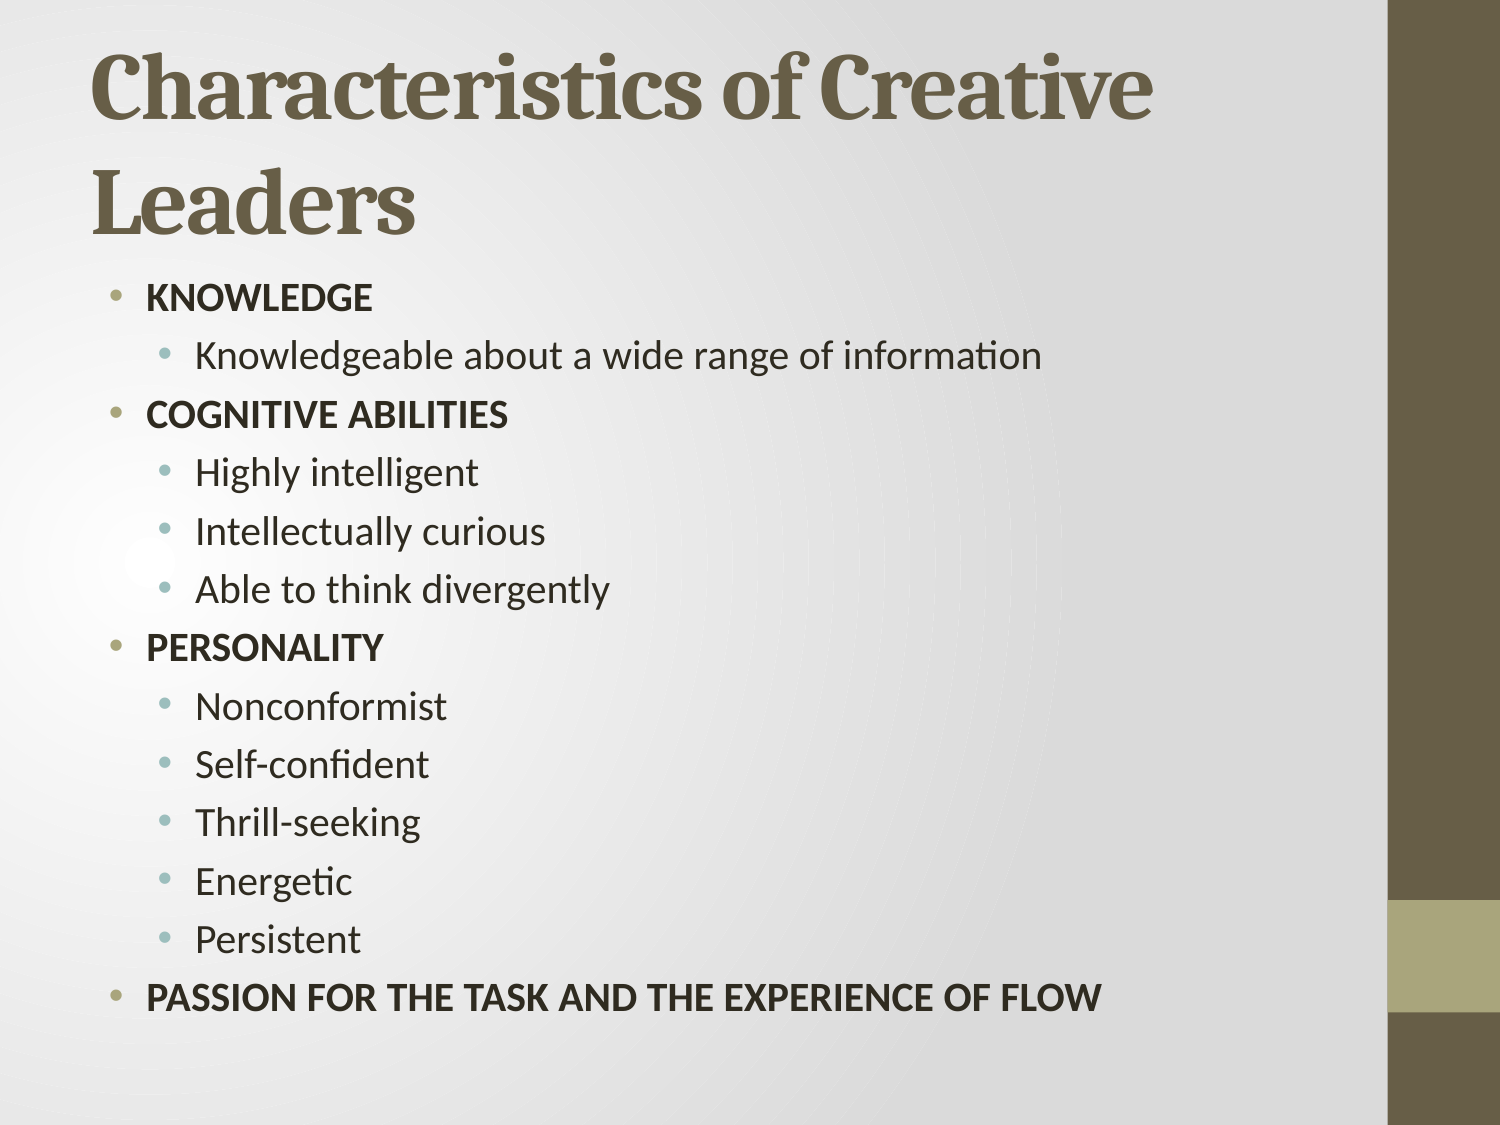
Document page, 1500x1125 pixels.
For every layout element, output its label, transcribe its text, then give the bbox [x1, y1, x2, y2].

title Characteristics of Creative Leaders [75, 45, 1325, 233]
list KNOWLEDGE Knowledgeable about a wide range of information COGNITIVE ABILITIES Highly intelligent Intellectually curious Able to think divergently PERSONALITY Nonconformist Self-confident Thrill-seeking Energetic Persistent PASSION FOR THE TASK AND THE EXPERIENCE OF FLOW [75, 262, 1325, 1050]
